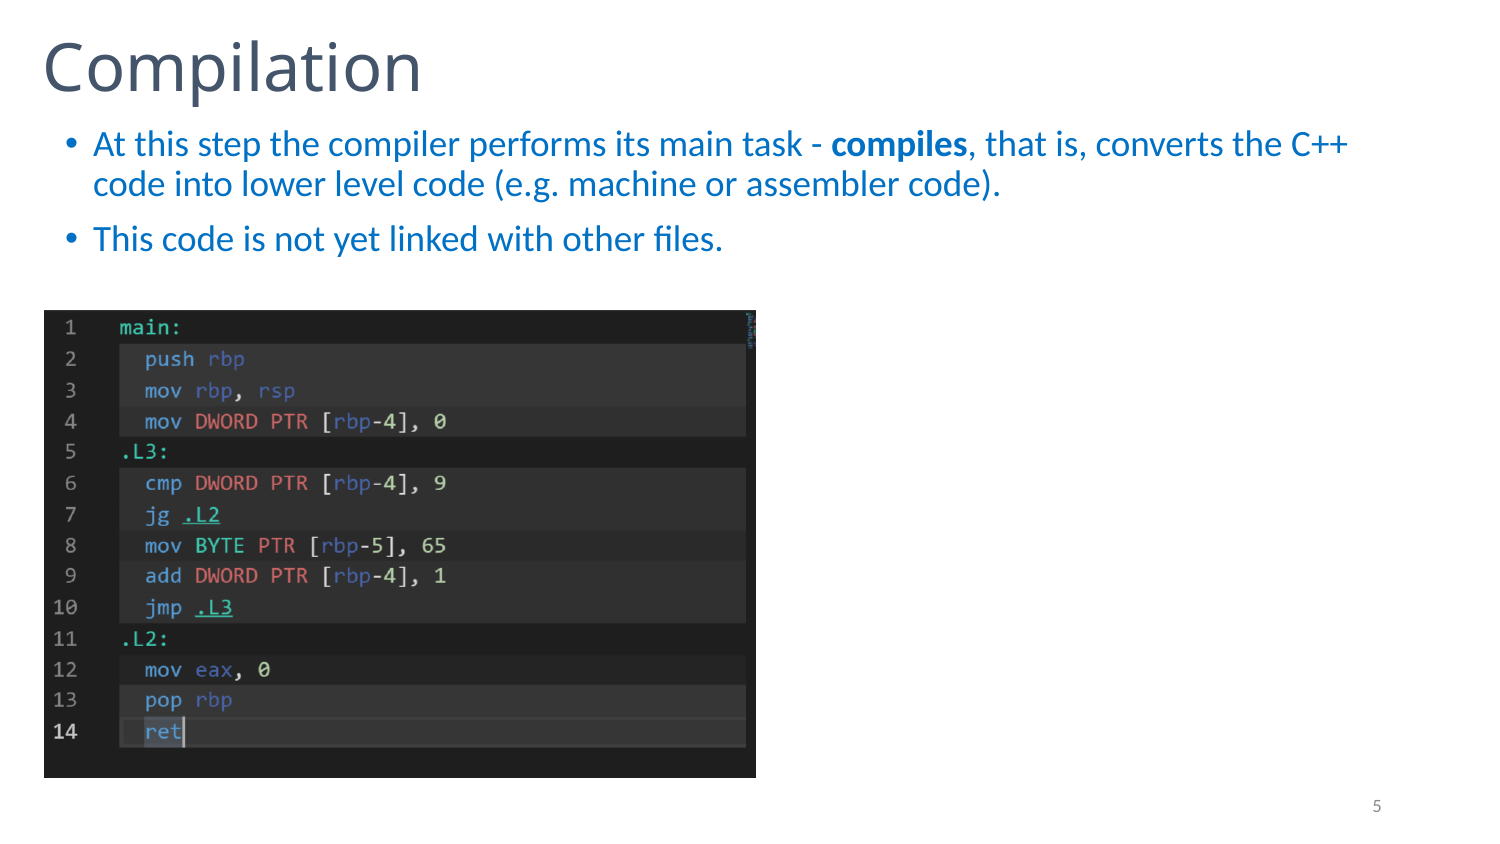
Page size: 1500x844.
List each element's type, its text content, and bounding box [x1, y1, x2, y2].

list At this step the compiler performs its main task - compiles, that is, converts the C++ code into lower level code (e.g. machine or assembler code). This code is not yet linked with other files. [50, 117, 1400, 269]
title Compilation [27, 21, 1378, 117]
slide_number 5 [1059, 782, 1397, 827]
picture [44, 310, 756, 778]
